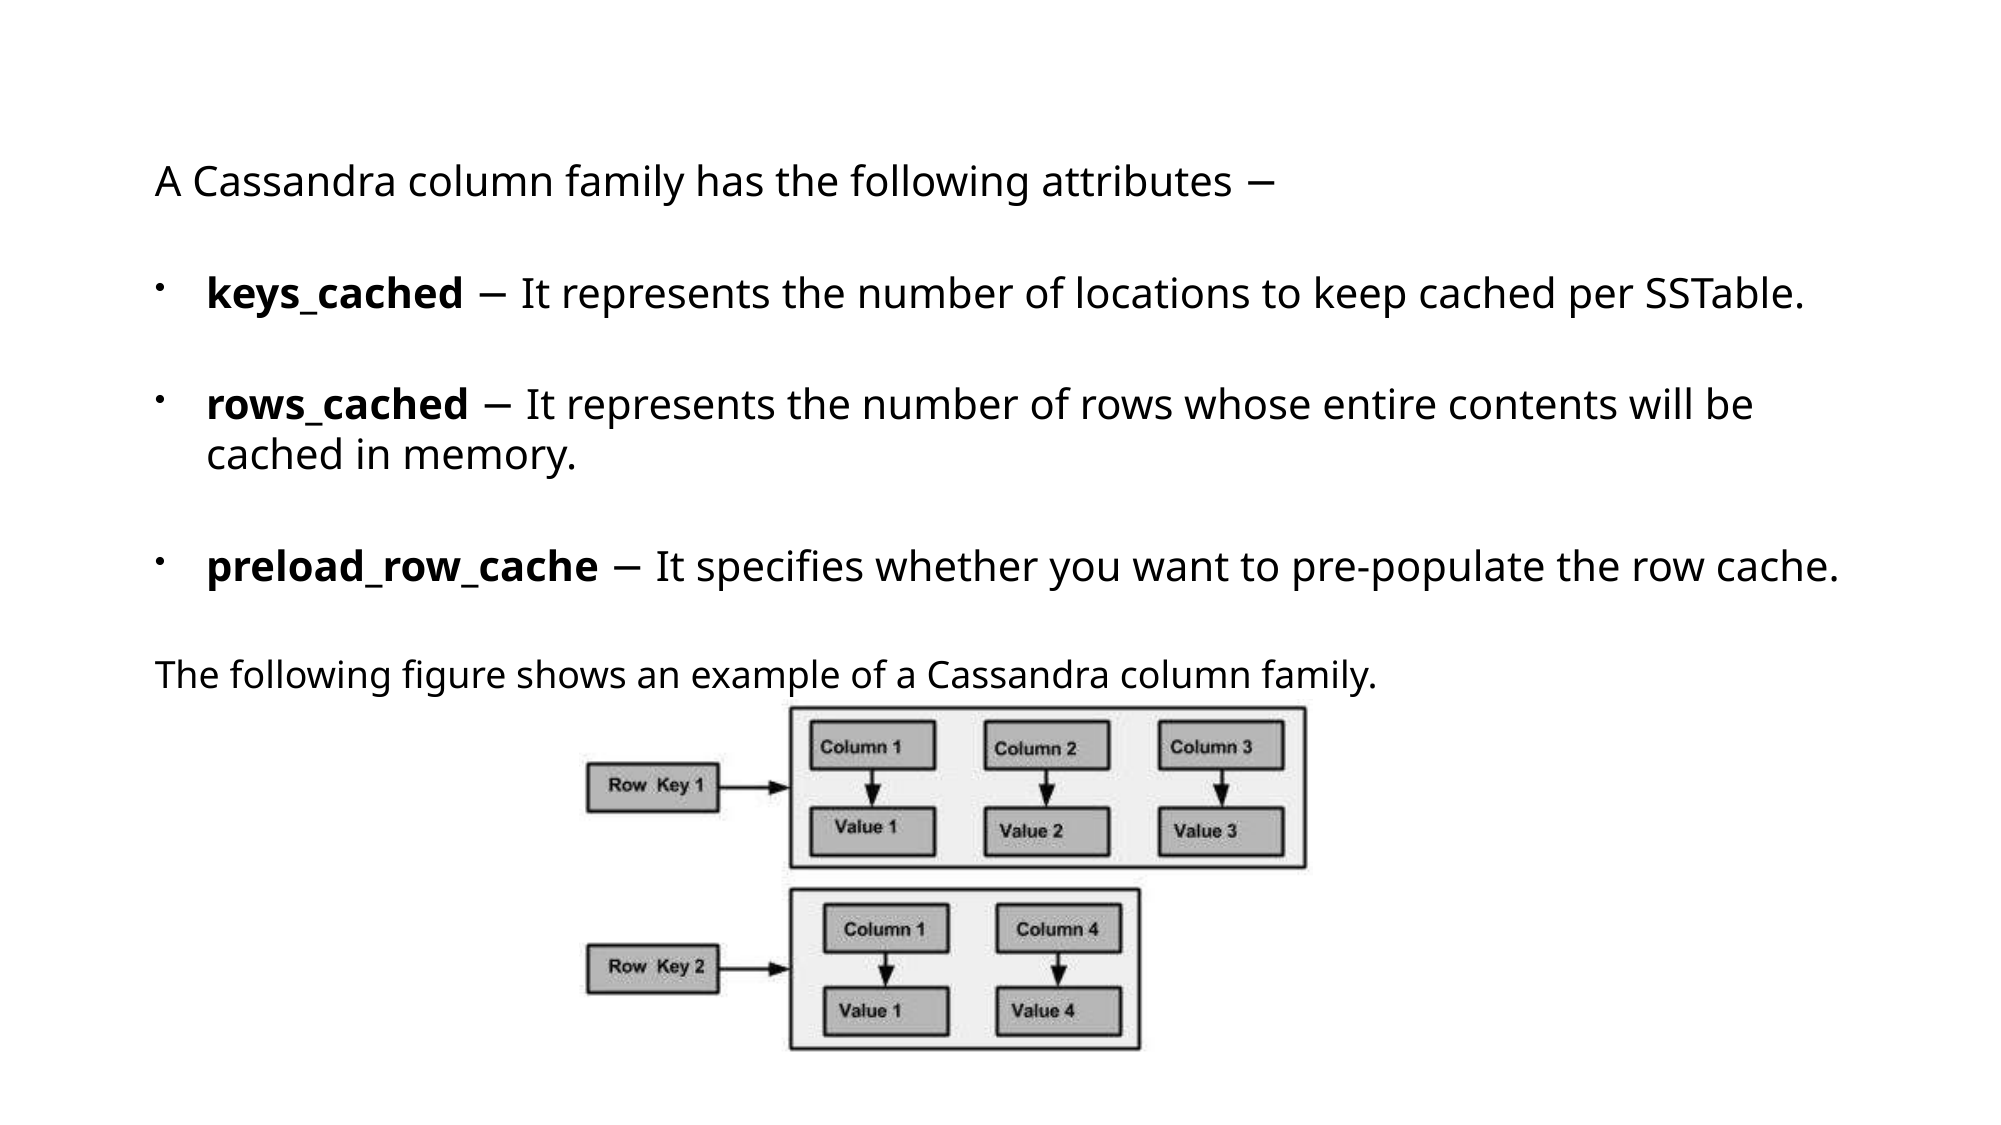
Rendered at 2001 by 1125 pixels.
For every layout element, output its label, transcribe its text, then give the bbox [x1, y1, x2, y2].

list A Cassandra column family has the following attributes − keys_cached − It represents the number of locations to keep cached per SSTable. rows_cached − It represents the number of rows whose entire contents will be cached in memory. preload_row_cache − It specifies whether you want to pre-populate the row cache. The following figure shows an example of a Cassandra column family. [145, 145, 1854, 979]
picture [579, 699, 1313, 1055]
